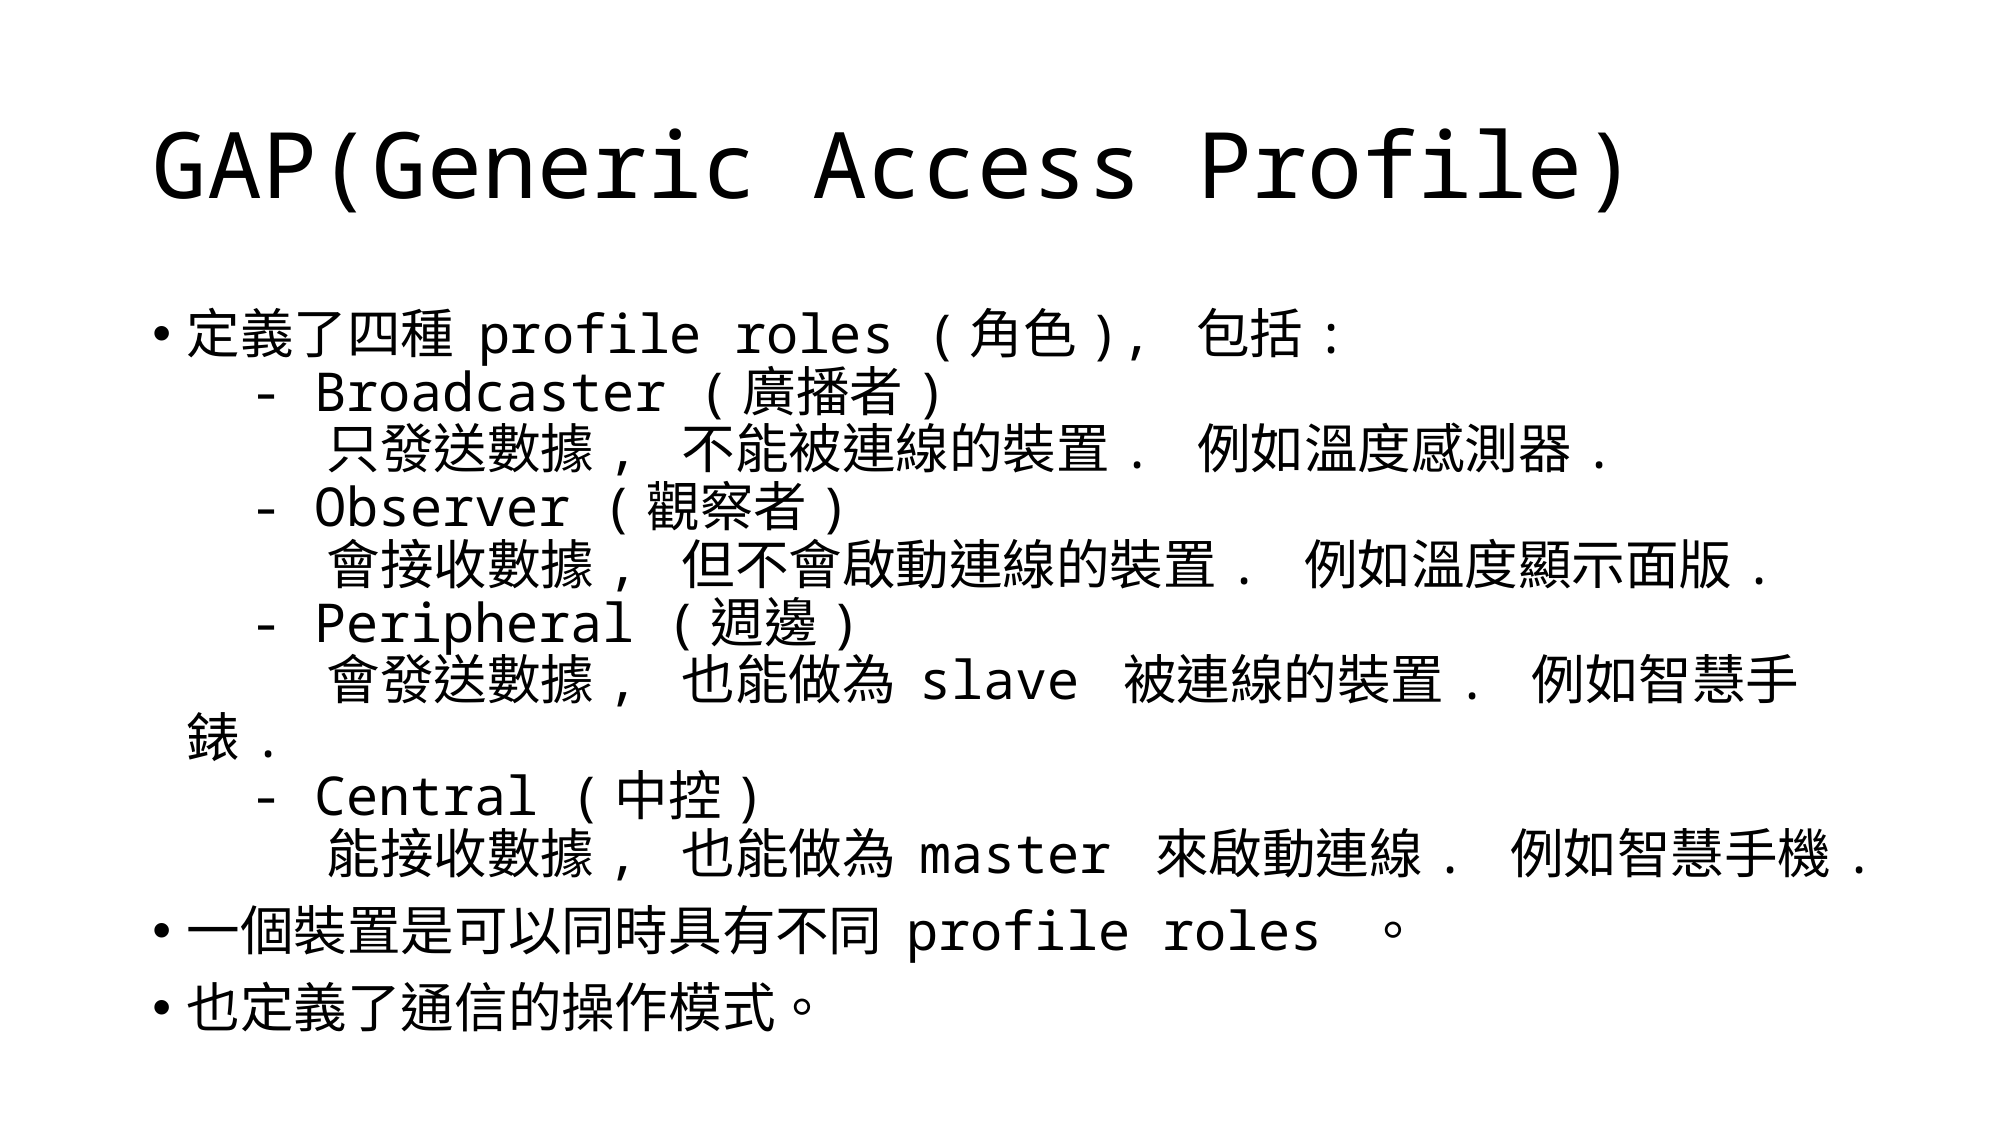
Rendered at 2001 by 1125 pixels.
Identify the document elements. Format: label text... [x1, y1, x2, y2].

title GAP(Generic Access Profile) [137, 59, 1863, 278]
list 定義了四種 profile roles (角色), 包括: - Broadcaster (廣播者) 只發送數據, 不能被連線的裝置. 例如溫度感測器. - Observer (觀察者) 會接收數據, 但不會啟動連線的裝置. 例如溫度顯示面版. - Peripheral (週邊) 會發送數據, 也能做為 slave 被連線的裝置. 例如智慧手 錶. - Central (中控) 能接收數據, 也能做為 master 來啟動連線. 例如智慧手機. 一個裝置是可以同時具有不同 profile roles 。 也定義了通信的操作模式。 [137, 299, 1863, 1063]
